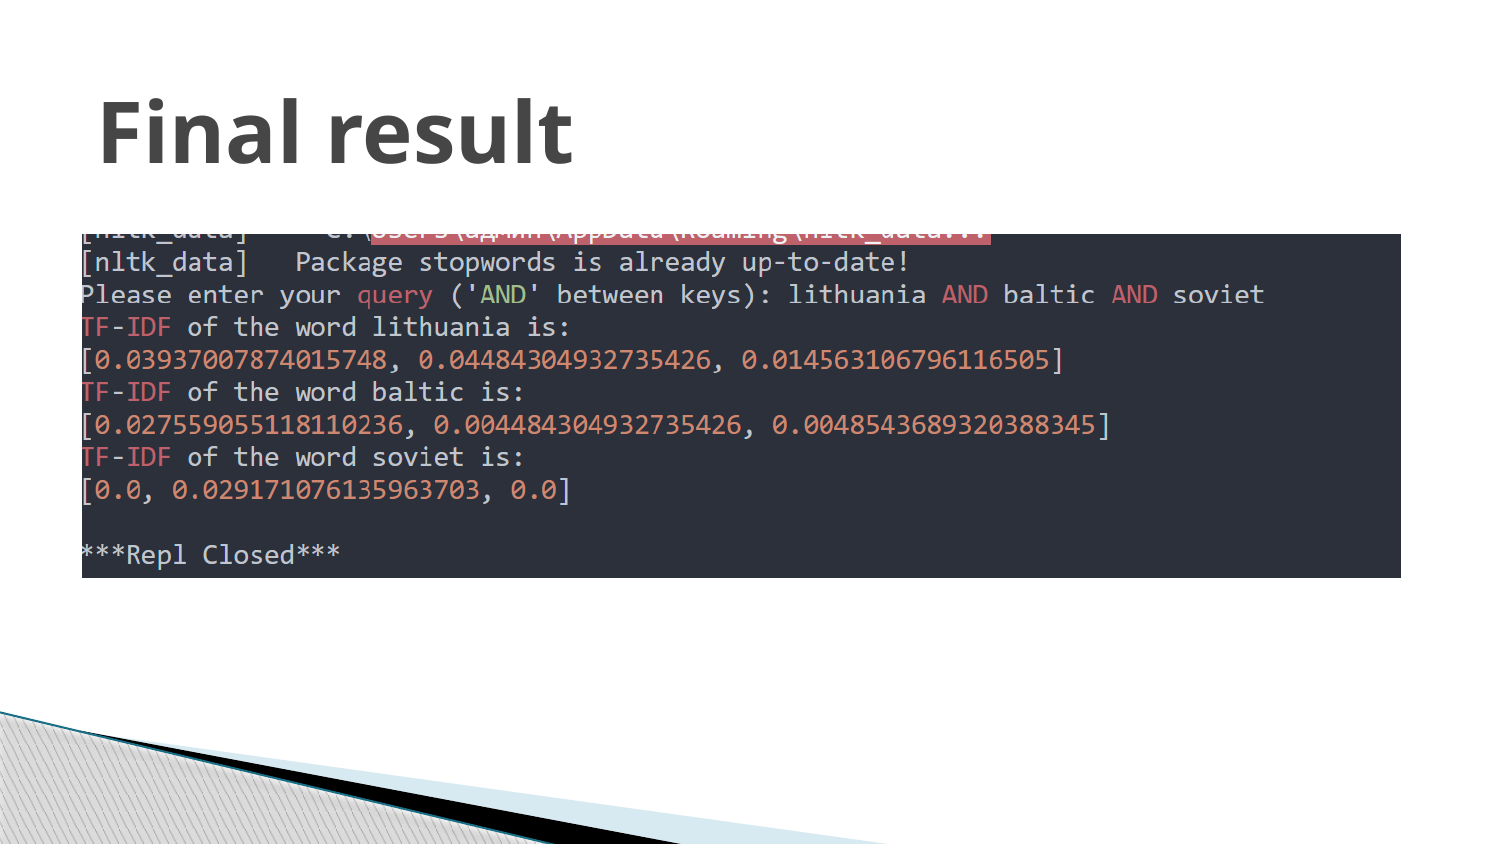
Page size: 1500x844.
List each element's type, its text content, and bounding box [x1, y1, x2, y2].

picture [81, 234, 1401, 578]
title Final result [82, 58, 1432, 200]
